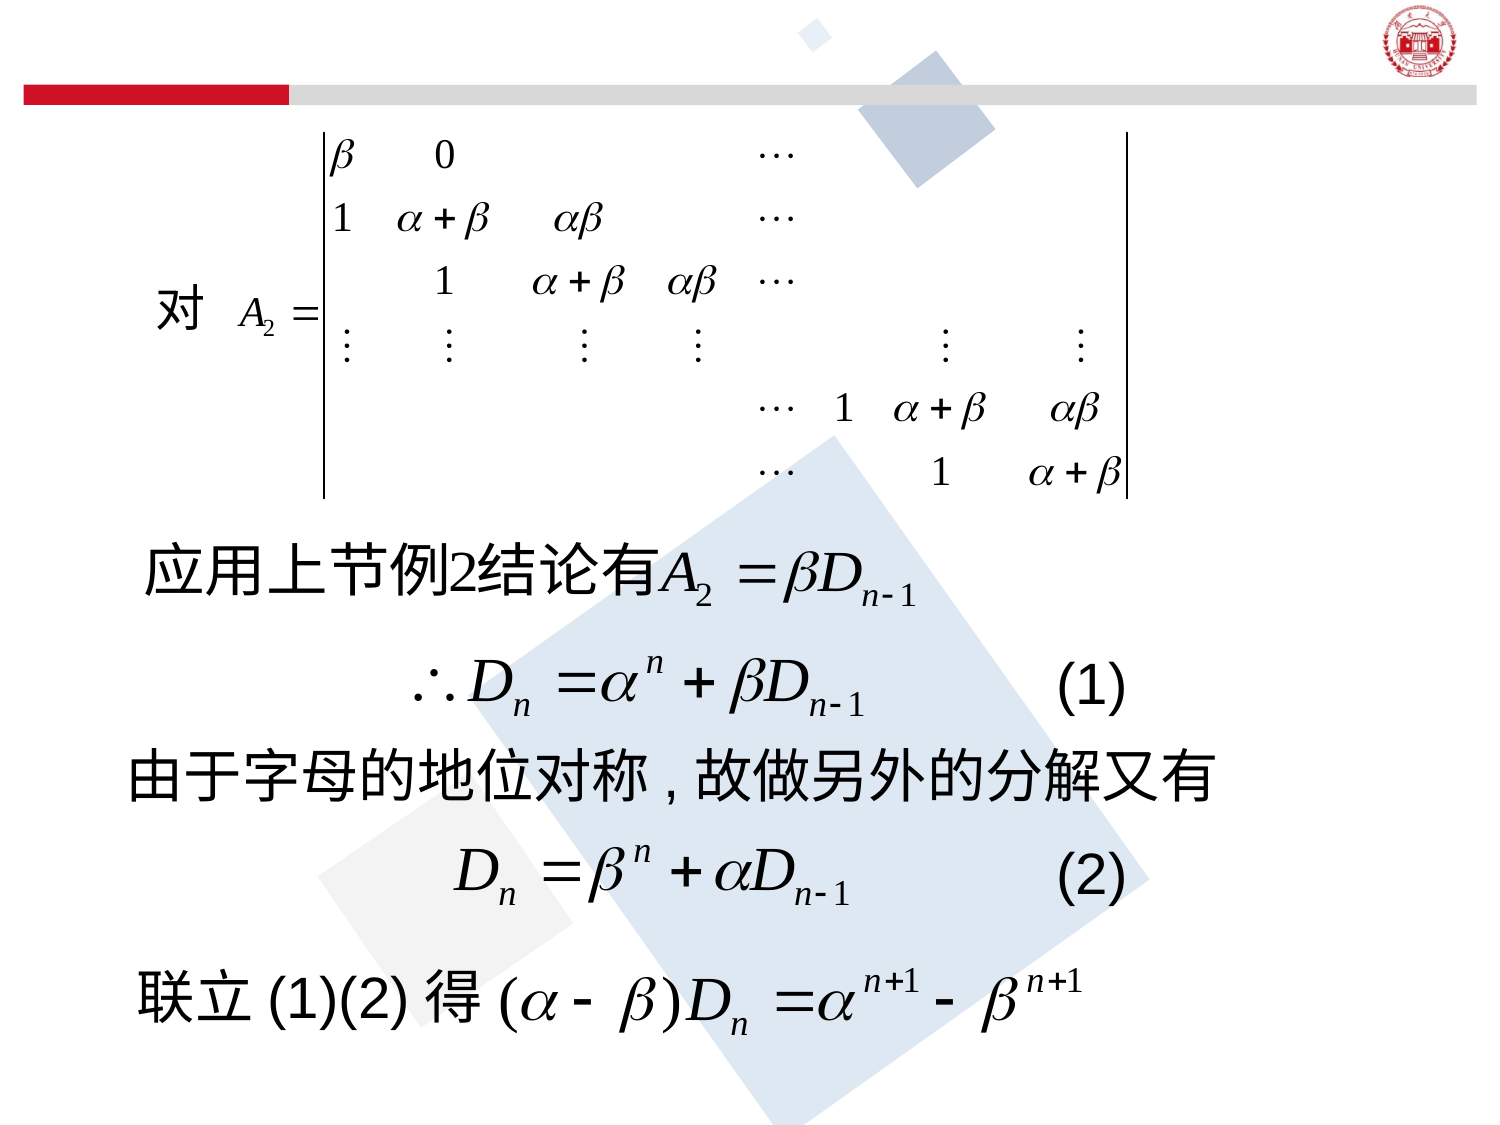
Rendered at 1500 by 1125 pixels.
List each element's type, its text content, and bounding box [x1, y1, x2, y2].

text_box 由于字母的地位对称,故做另外的分解又有 [111, 731, 1234, 816]
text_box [407, 632, 873, 733]
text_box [442, 822, 861, 922]
text_box 对 [140, 269, 221, 345]
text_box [135, 533, 926, 622]
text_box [229, 125, 1139, 506]
text_box (1) [1041, 638, 1270, 724]
picture [1382, 5, 1457, 77]
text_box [489, 951, 1091, 1052]
text_box 联立(1)(2)得 [122, 952, 487, 1038]
text_box (2) [1041, 828, 1270, 914]
